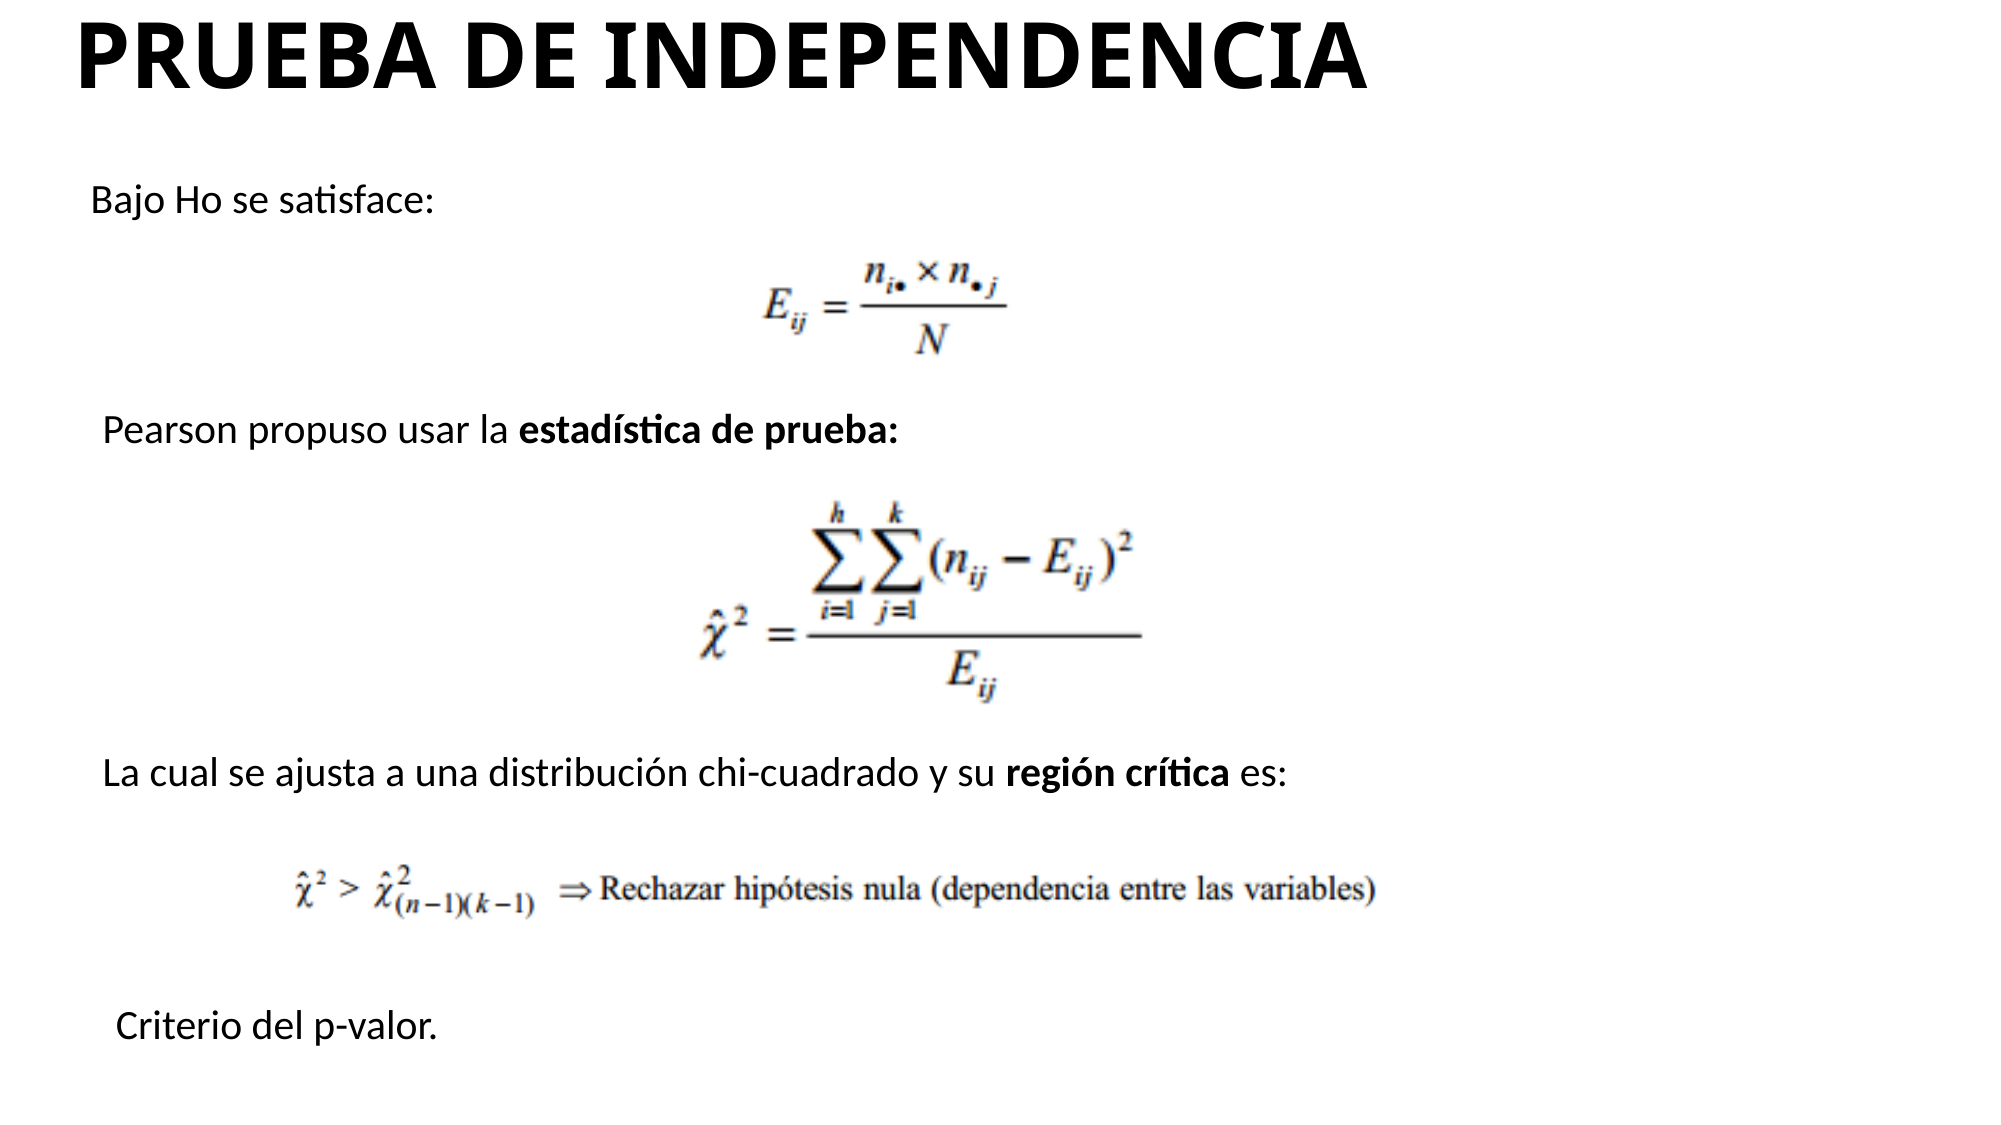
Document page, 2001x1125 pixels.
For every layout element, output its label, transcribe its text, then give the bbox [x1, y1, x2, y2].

text_box Pearson propuso usar la estadística de prueba: [87, 394, 1340, 460]
text_box Criterio del p-valor. [101, 990, 1354, 1056]
picture [599, 477, 1261, 726]
text_box La cual se ajusta a una distribución chi-cuadrado y su región crítica es: [87, 737, 1934, 802]
picture [700, 215, 1073, 382]
picture [274, 848, 1384, 924]
title PRUEBA DE INDEPENDENCIA [58, 0, 1449, 153]
text_box Bajo Ho se satisface: [75, 164, 451, 230]
